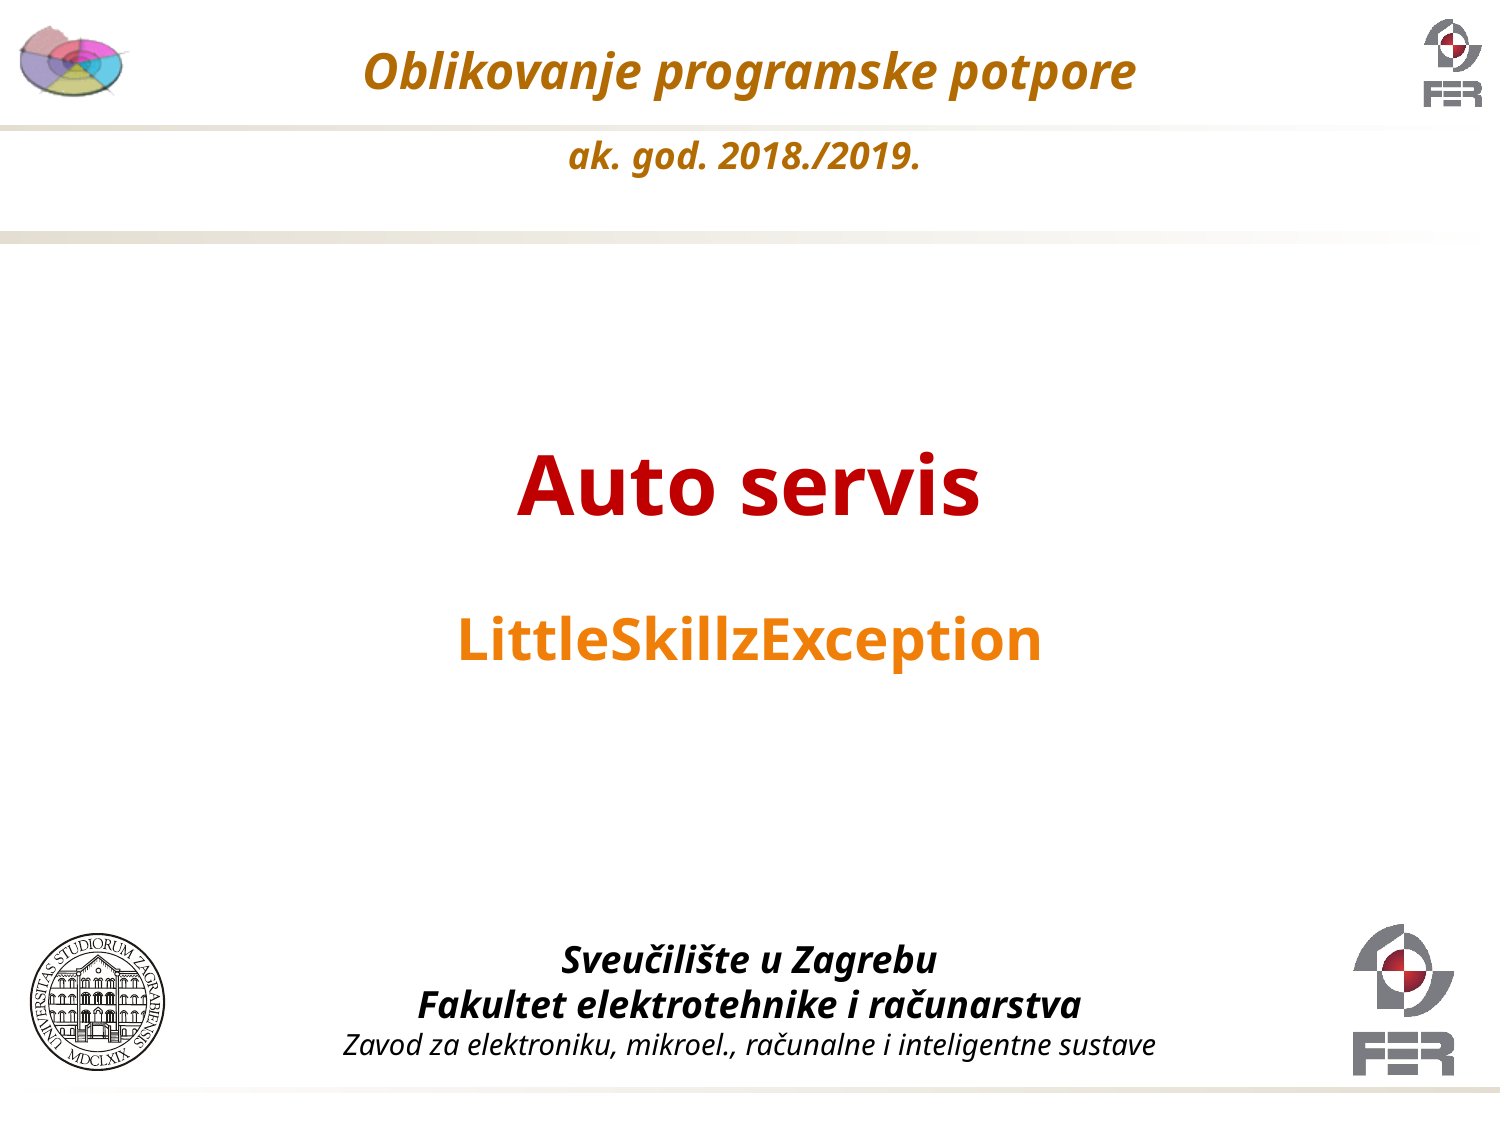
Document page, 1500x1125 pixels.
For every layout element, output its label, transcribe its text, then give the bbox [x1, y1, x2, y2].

picture [1352, 924, 1455, 1080]
subtitle LittleSkillzException [0, 587, 1500, 789]
picture [17, 19, 135, 99]
title Auto servis [0, 389, 1500, 575]
picture [1423, 19, 1482, 109]
